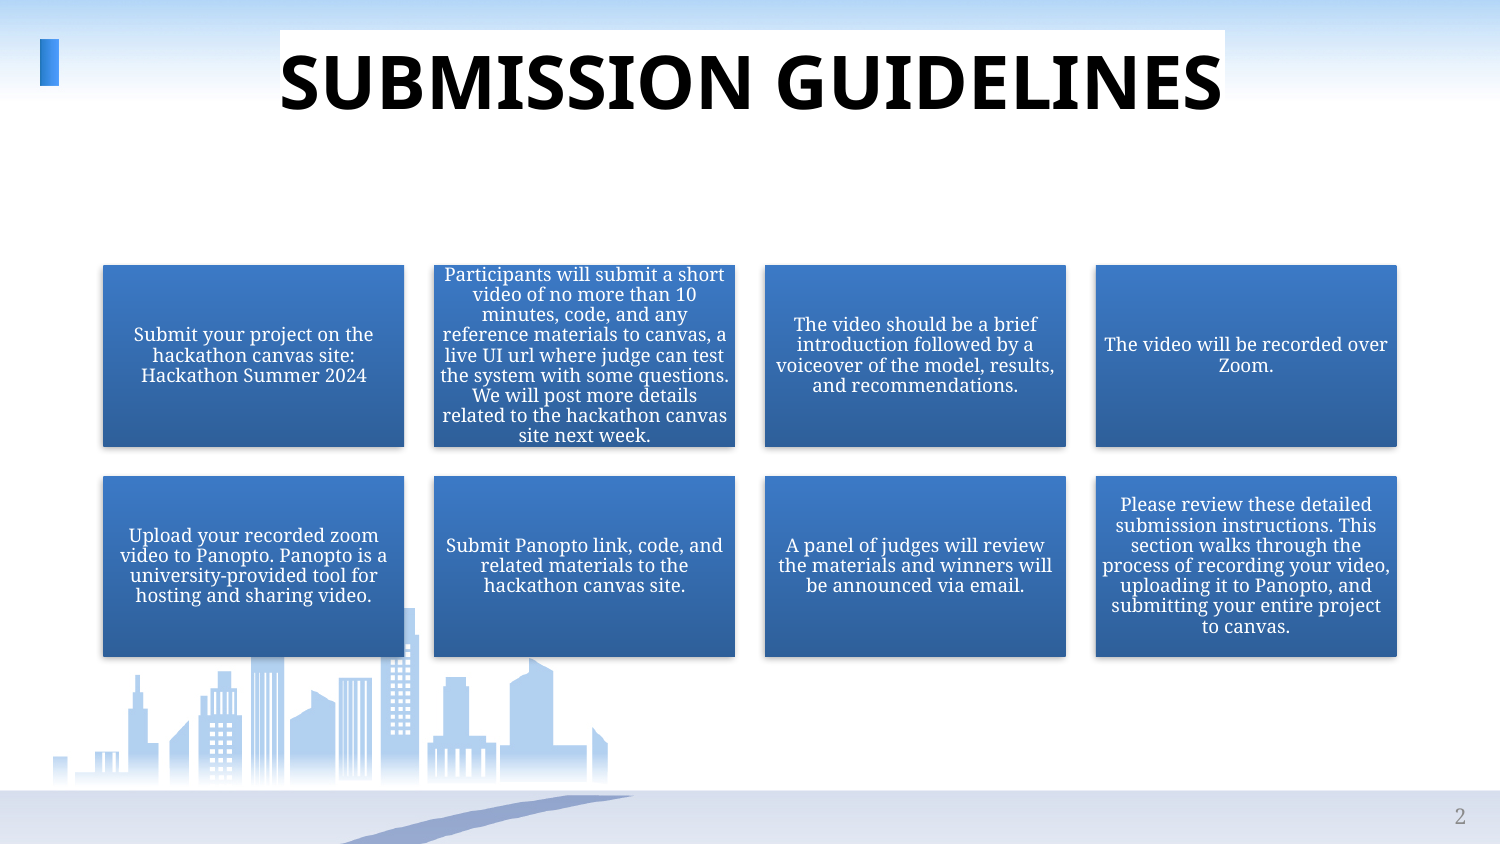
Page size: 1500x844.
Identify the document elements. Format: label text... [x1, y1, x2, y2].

title SUBMISSION GUIDELINES [105, 27, 1400, 191]
slide_number 2 [1059, 794, 1482, 840]
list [102, 188, 1398, 734]
picture [0, 0, 1500, 844]
